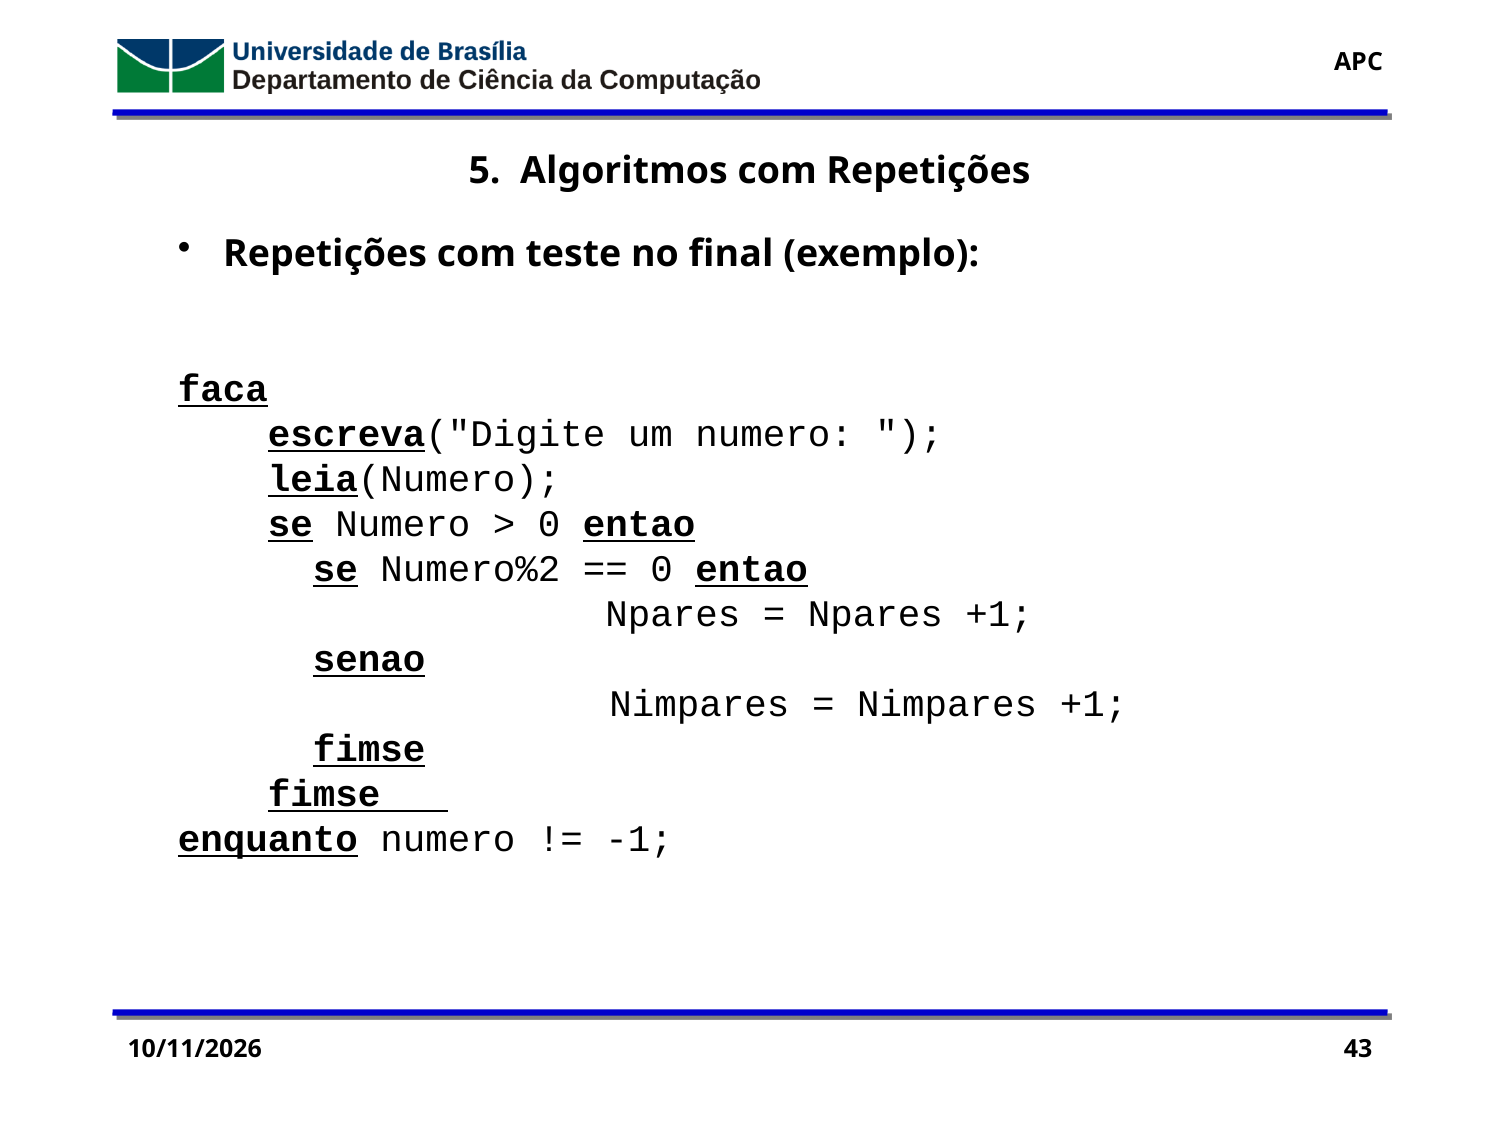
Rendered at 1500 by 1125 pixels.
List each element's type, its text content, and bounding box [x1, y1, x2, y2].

text_box [0, 0, 1500, 74]
text_box 5. Algoritmos com Repetições [112, 150, 1388, 198]
text_box Repetições com teste no final (exemplo): faca escreva("Digite um numero: "); leia(Numero); se Numero > 0 entao se Numero%2 == 0 entao Npares = Npares +1; senao Nimpares = Nimpares +1; fimse fimse enquanto numero != -1; [163, 221, 1301, 911]
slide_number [112, 1024, 426, 1101]
slide_number 43 [1074, 1024, 1388, 1101]
text_box [0, 74, 1500, 150]
